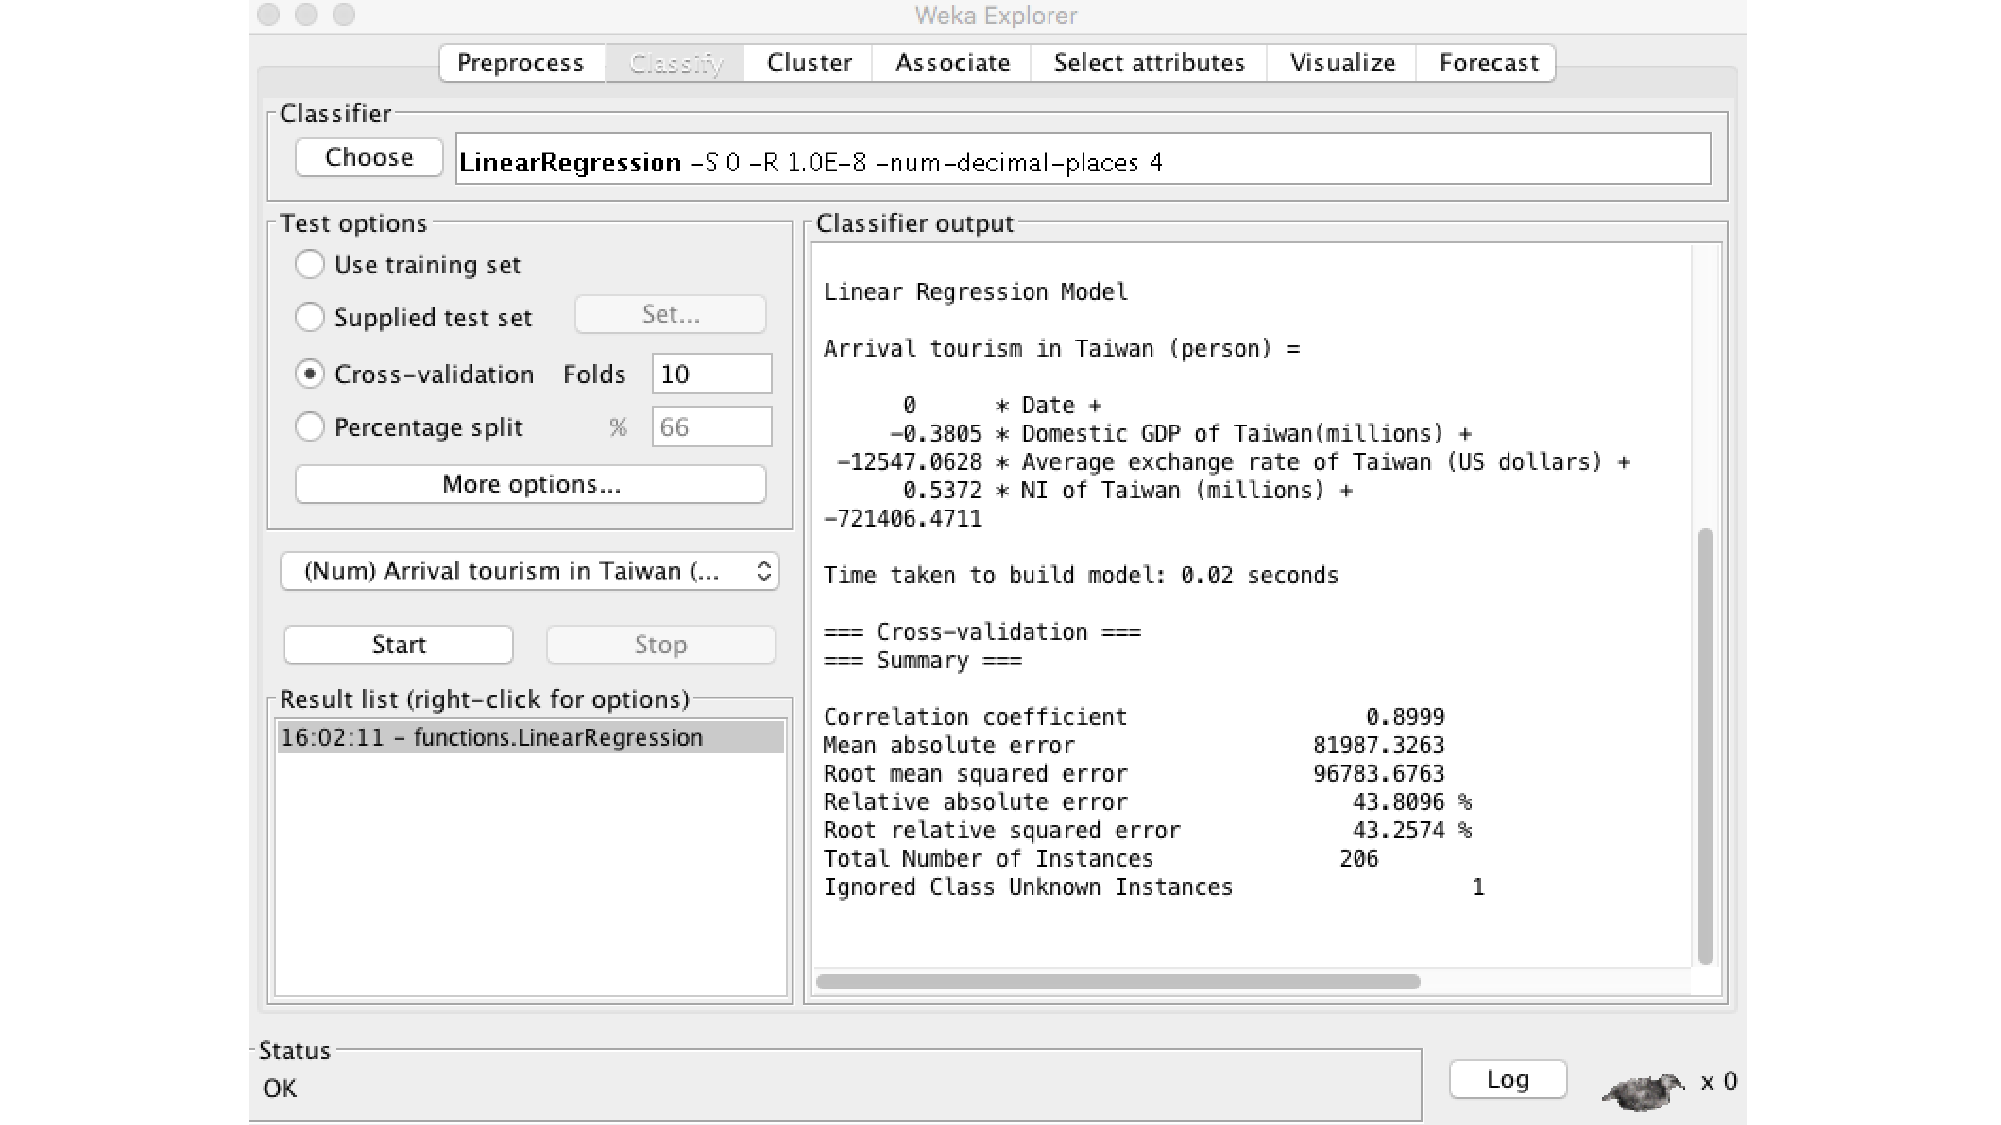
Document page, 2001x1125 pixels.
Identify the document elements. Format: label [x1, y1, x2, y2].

picture [249, 0, 1747, 1125]
